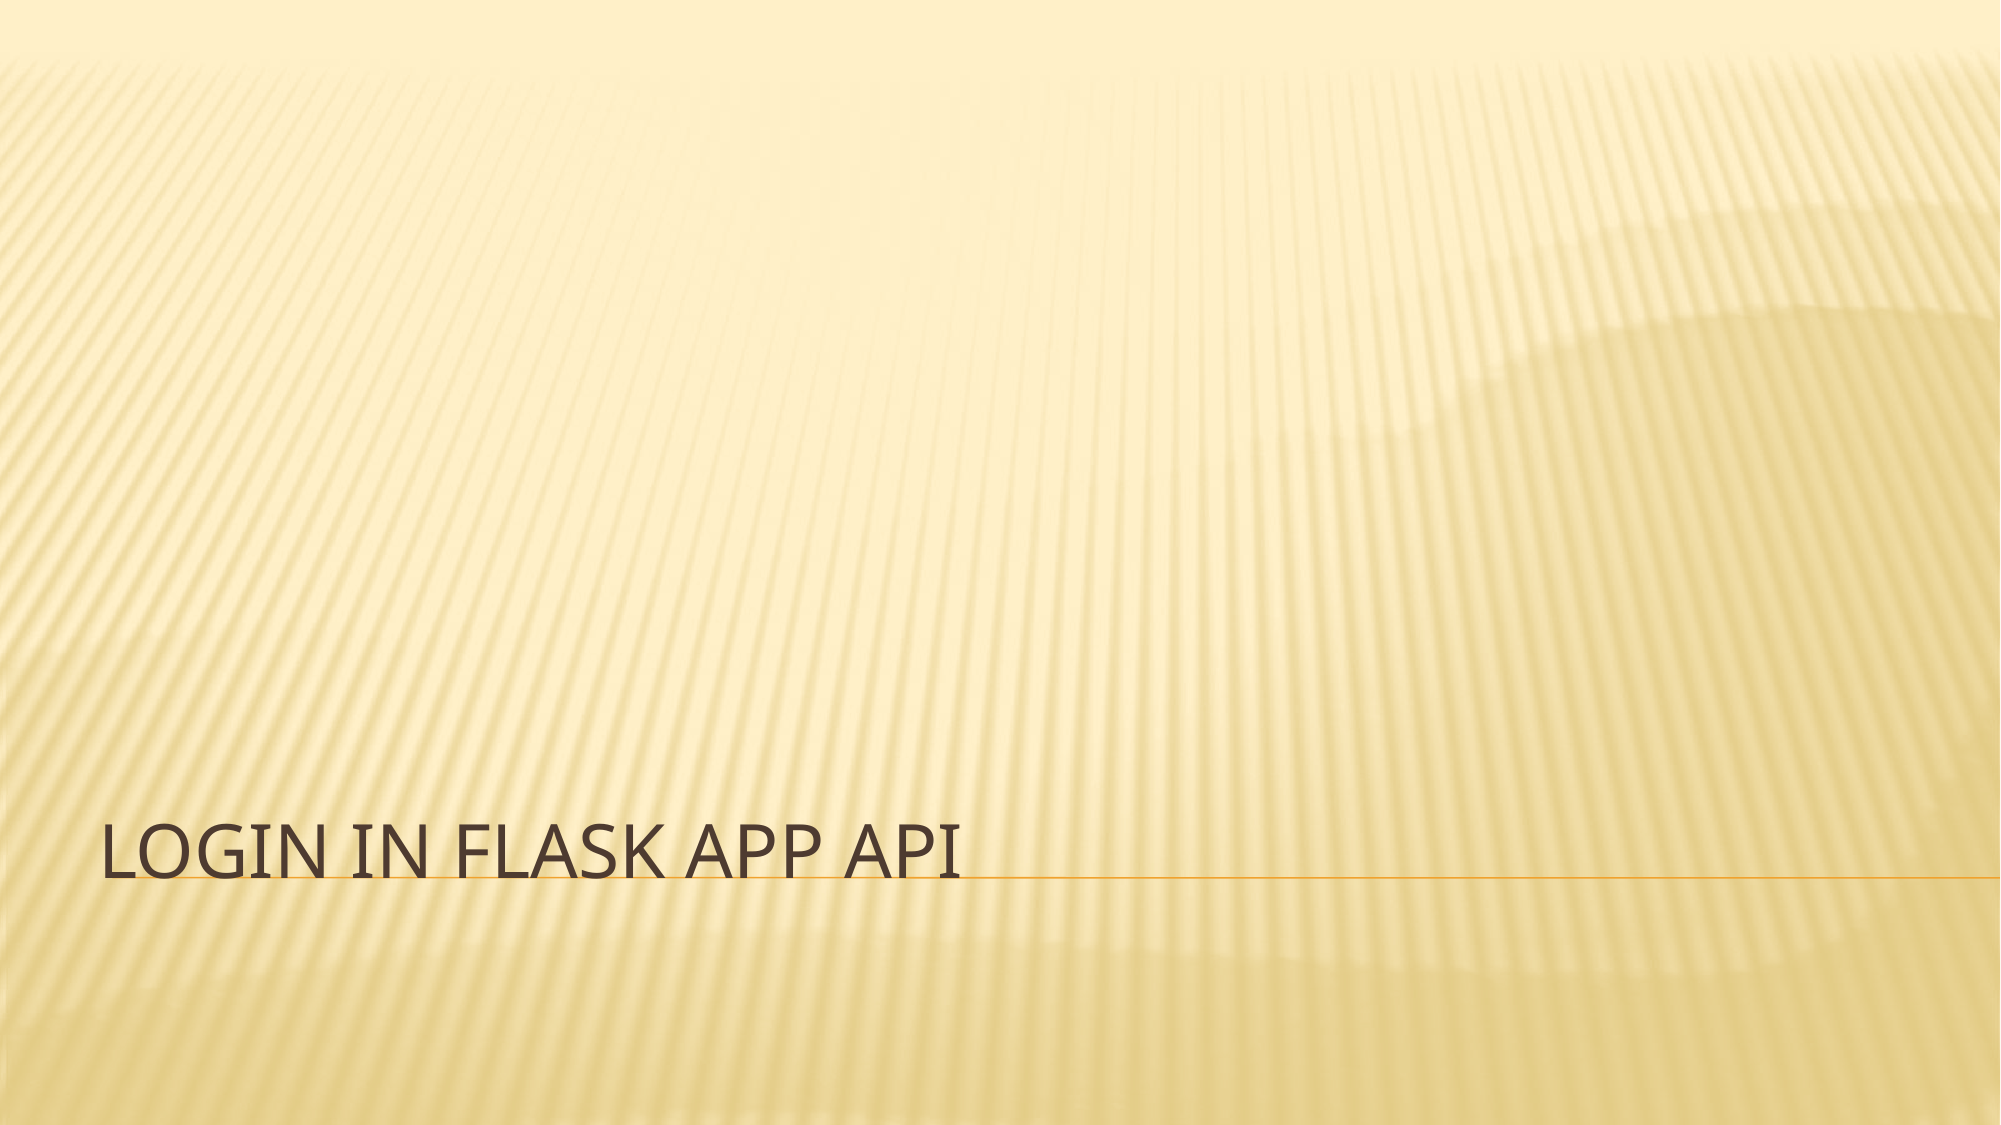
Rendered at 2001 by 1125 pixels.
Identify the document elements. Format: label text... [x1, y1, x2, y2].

title Login in Flask App API [83, 796, 1934, 997]
